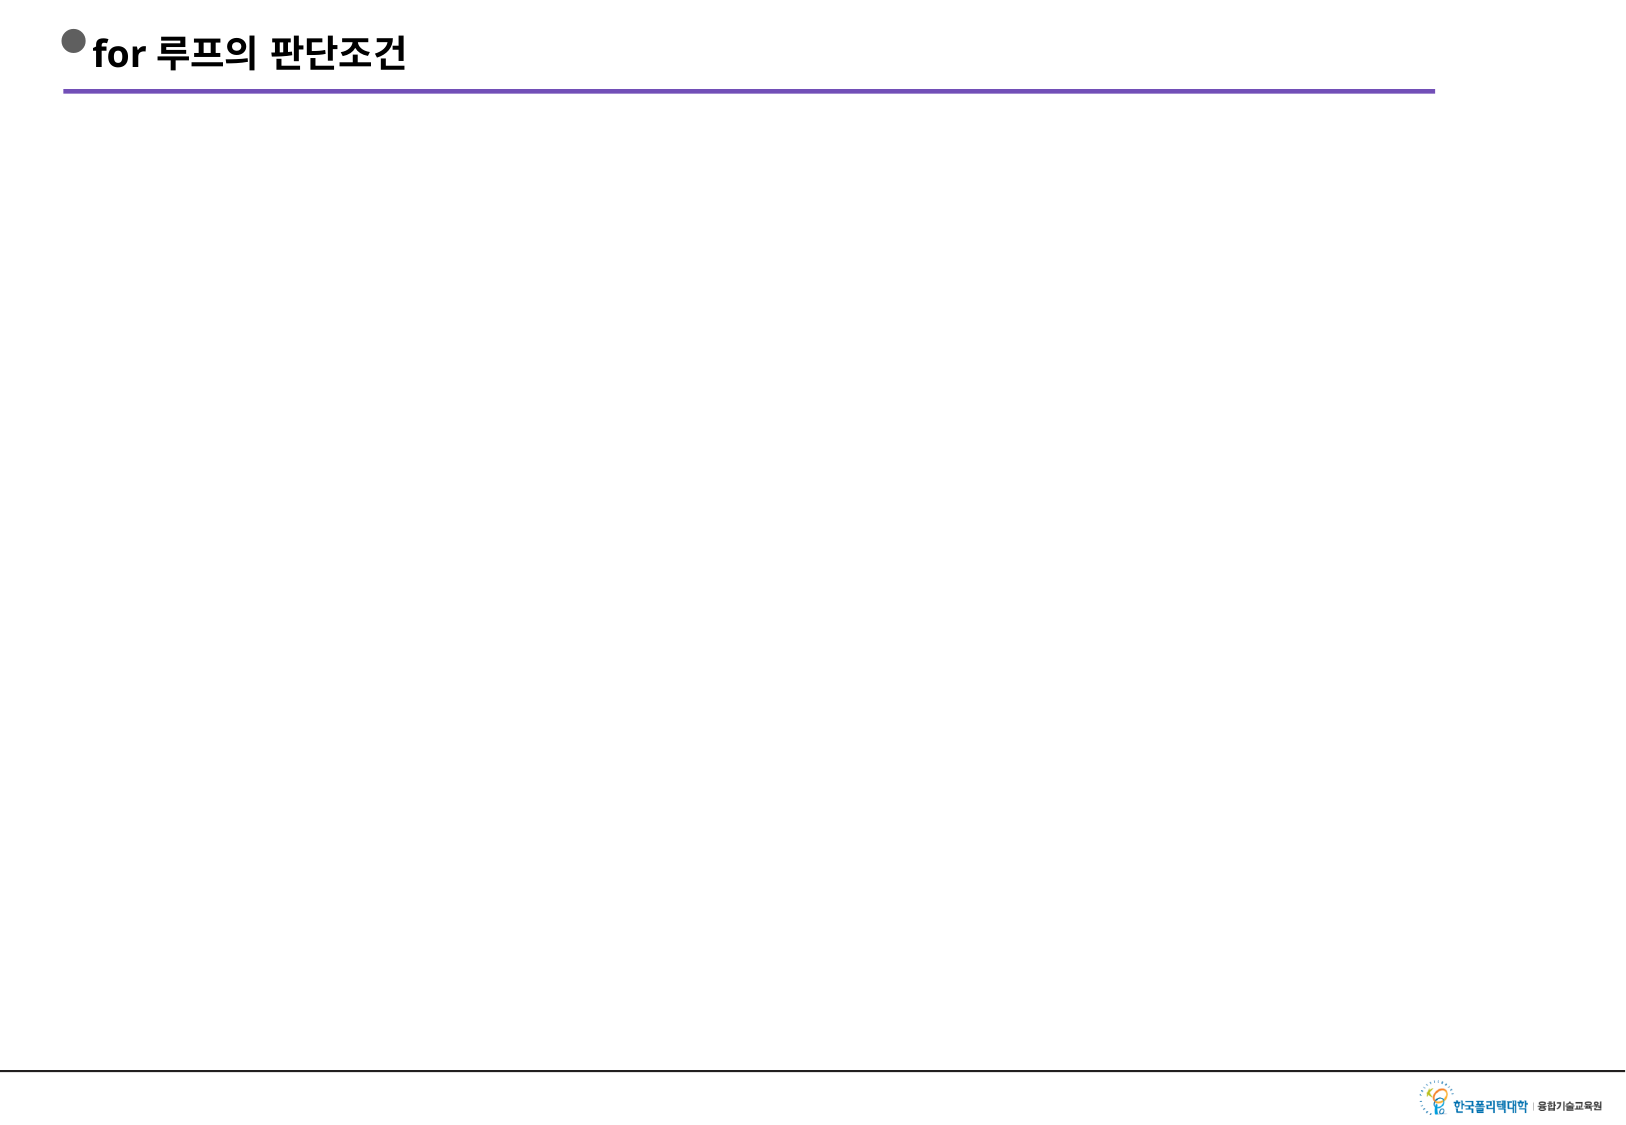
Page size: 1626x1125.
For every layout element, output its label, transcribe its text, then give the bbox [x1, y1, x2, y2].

picture [1415, 1076, 1604, 1118]
title for루프의 판단조건 [77, 0, 1625, 83]
